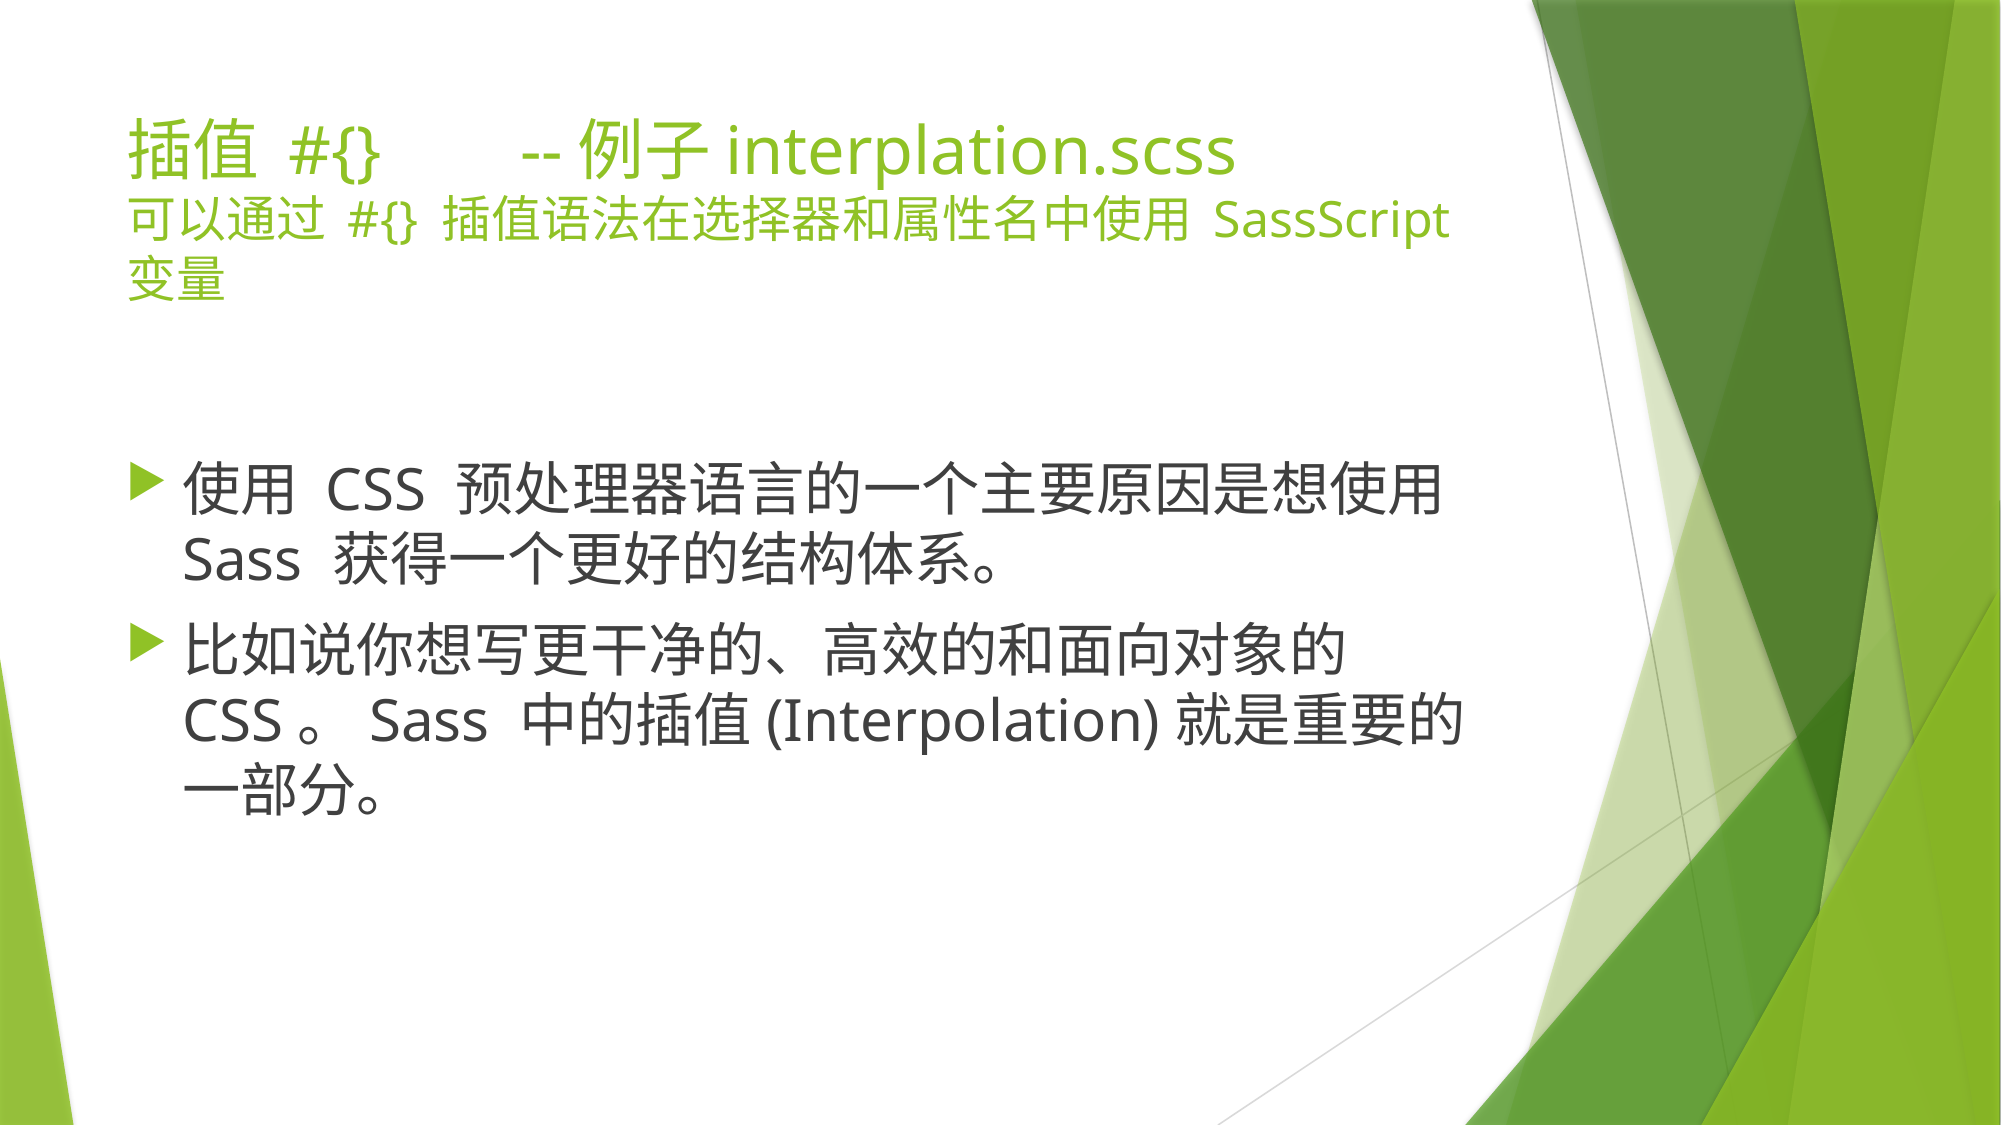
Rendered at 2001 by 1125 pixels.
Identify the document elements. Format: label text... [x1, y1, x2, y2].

title 插值 #{} --例子interplation.scss 可以通过 #{} 插值语法在选择器和属性名中使用 SassScript 变量 [111, 99, 1522, 317]
list 使用 CSS 预处理器语言的一个主要原因是想使用 Sass 获得一个更好的结构体系。 比如说你想写更干净的、高效的和面向对象的 CSS。Sass 中的插值(Interpolation)就是重要的一部分。 [111, 354, 1522, 992]
